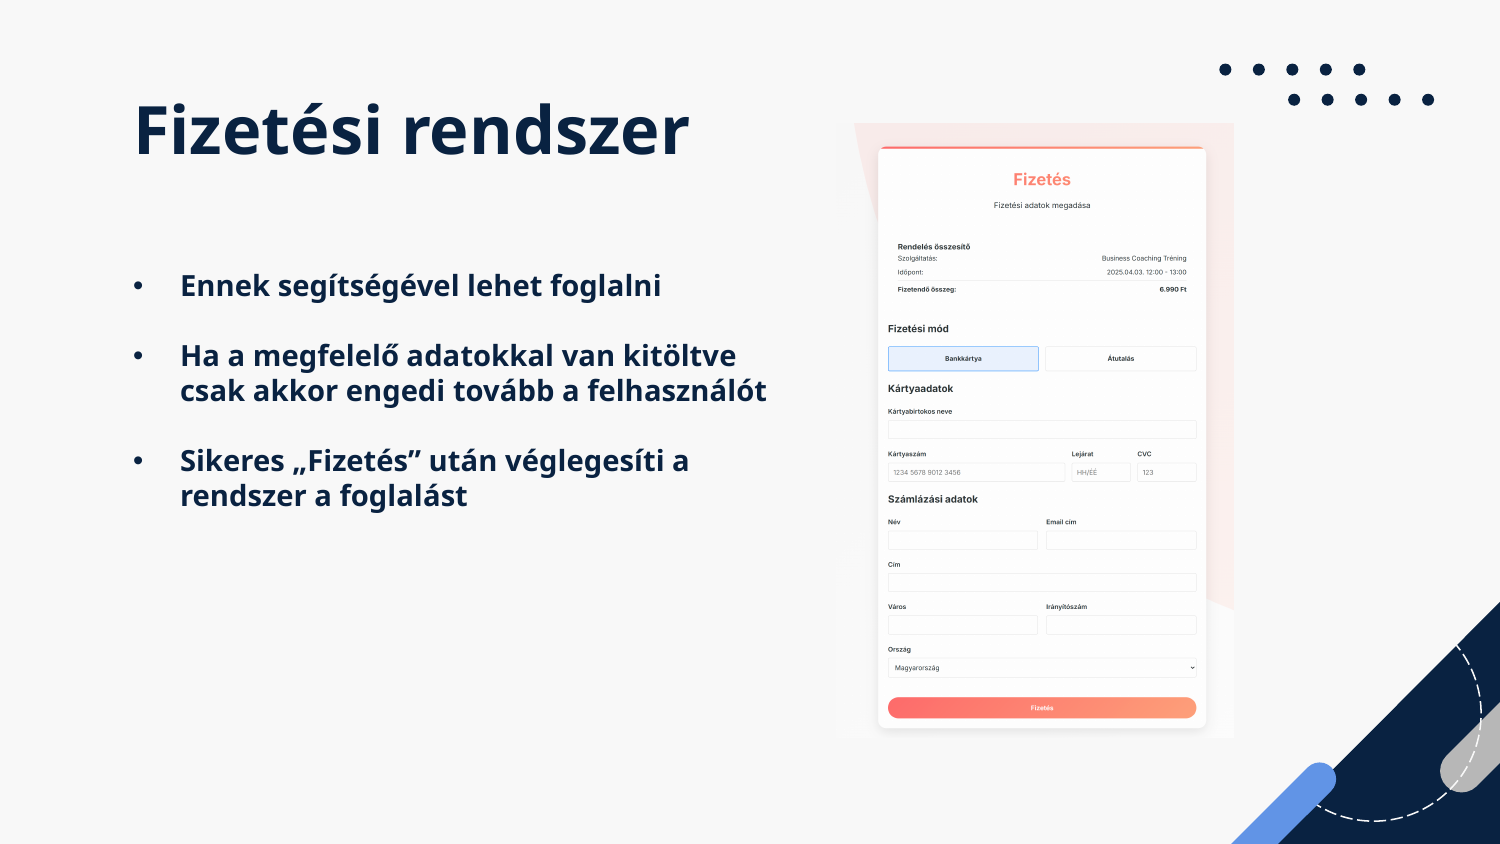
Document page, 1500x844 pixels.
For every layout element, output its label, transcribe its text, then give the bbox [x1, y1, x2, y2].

picture [835, 123, 1234, 738]
text_box Ennek segítségével lehet foglalni Ha a megfelelő adatokkal van kitöltve csak akkor engedi tovább a felhasználót Sikeres „Fizetés” után véglegesíti a rendszer a foglalást [118, 260, 783, 555]
title Fizetési rendszer [118, 72, 1382, 167]
